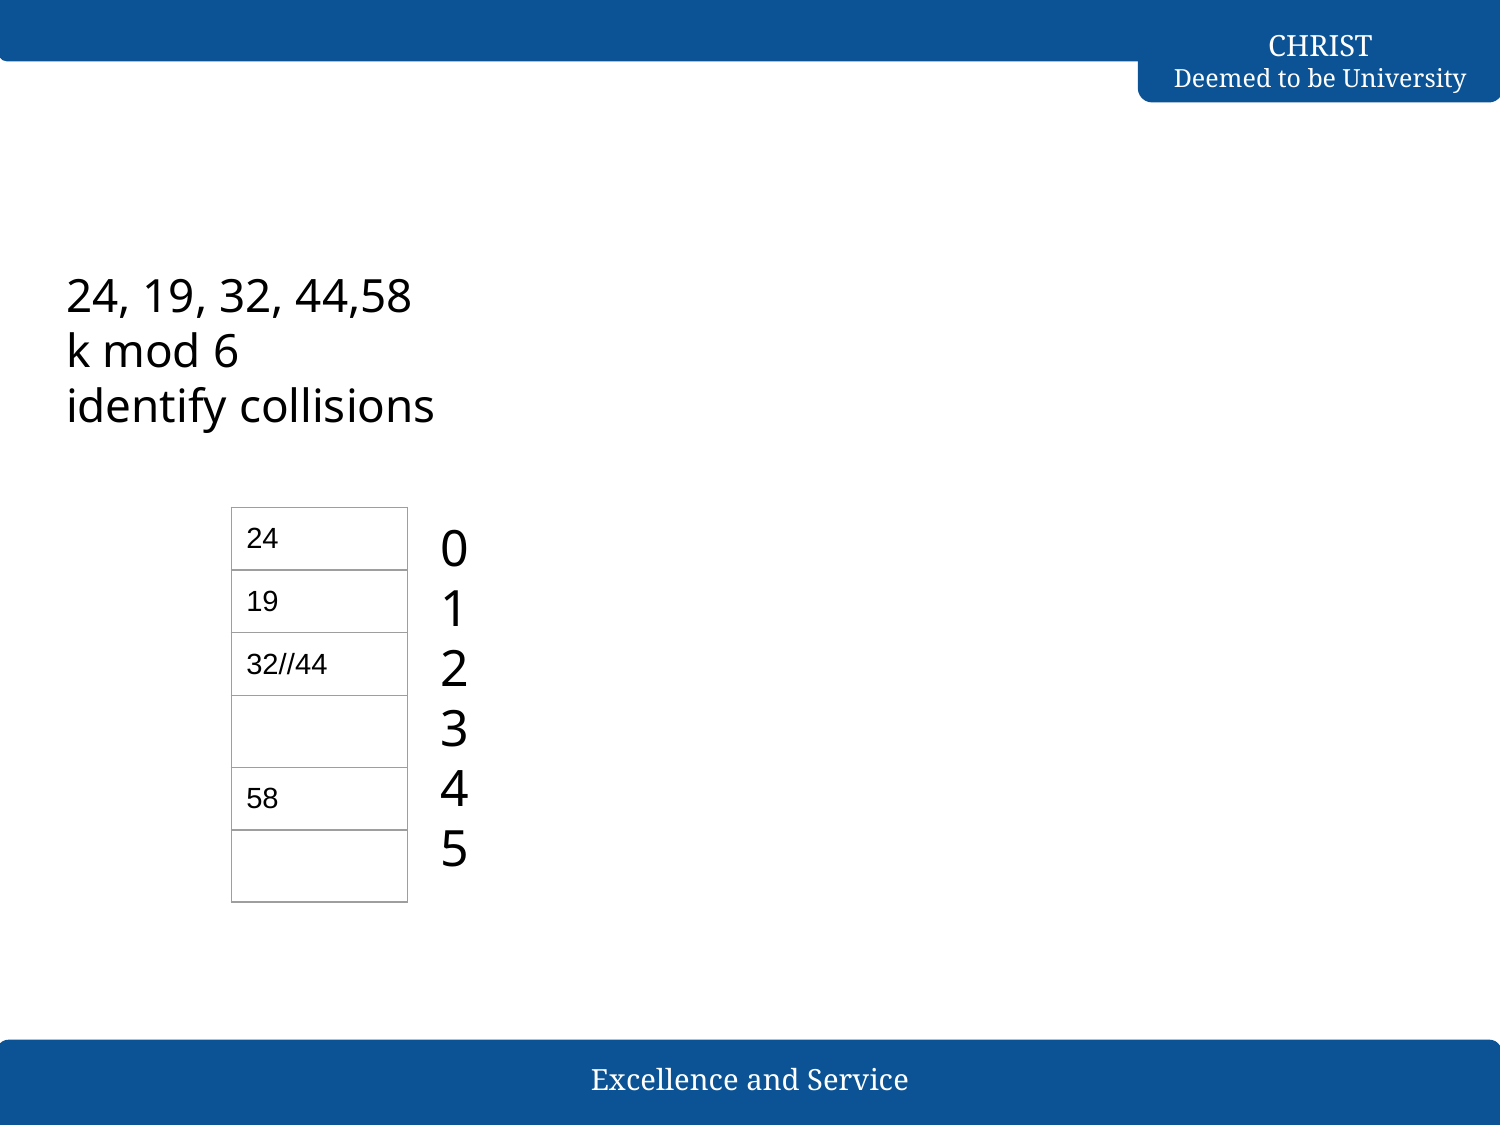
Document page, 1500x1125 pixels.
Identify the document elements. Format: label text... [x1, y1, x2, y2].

table_cell 32//44 [232, 633, 407, 695]
list 24, 19, 32, 44,58 k mod 6 identify collisions [51, 252, 1449, 1000]
table_cell 58 [232, 768, 407, 829]
table_cell [232, 831, 407, 901]
text_box 0 1 2 3 4 5 [425, 501, 618, 896]
table_cell 19 [232, 571, 407, 632]
table_cell [232, 696, 407, 767]
table_header 24 [232, 508, 407, 569]
